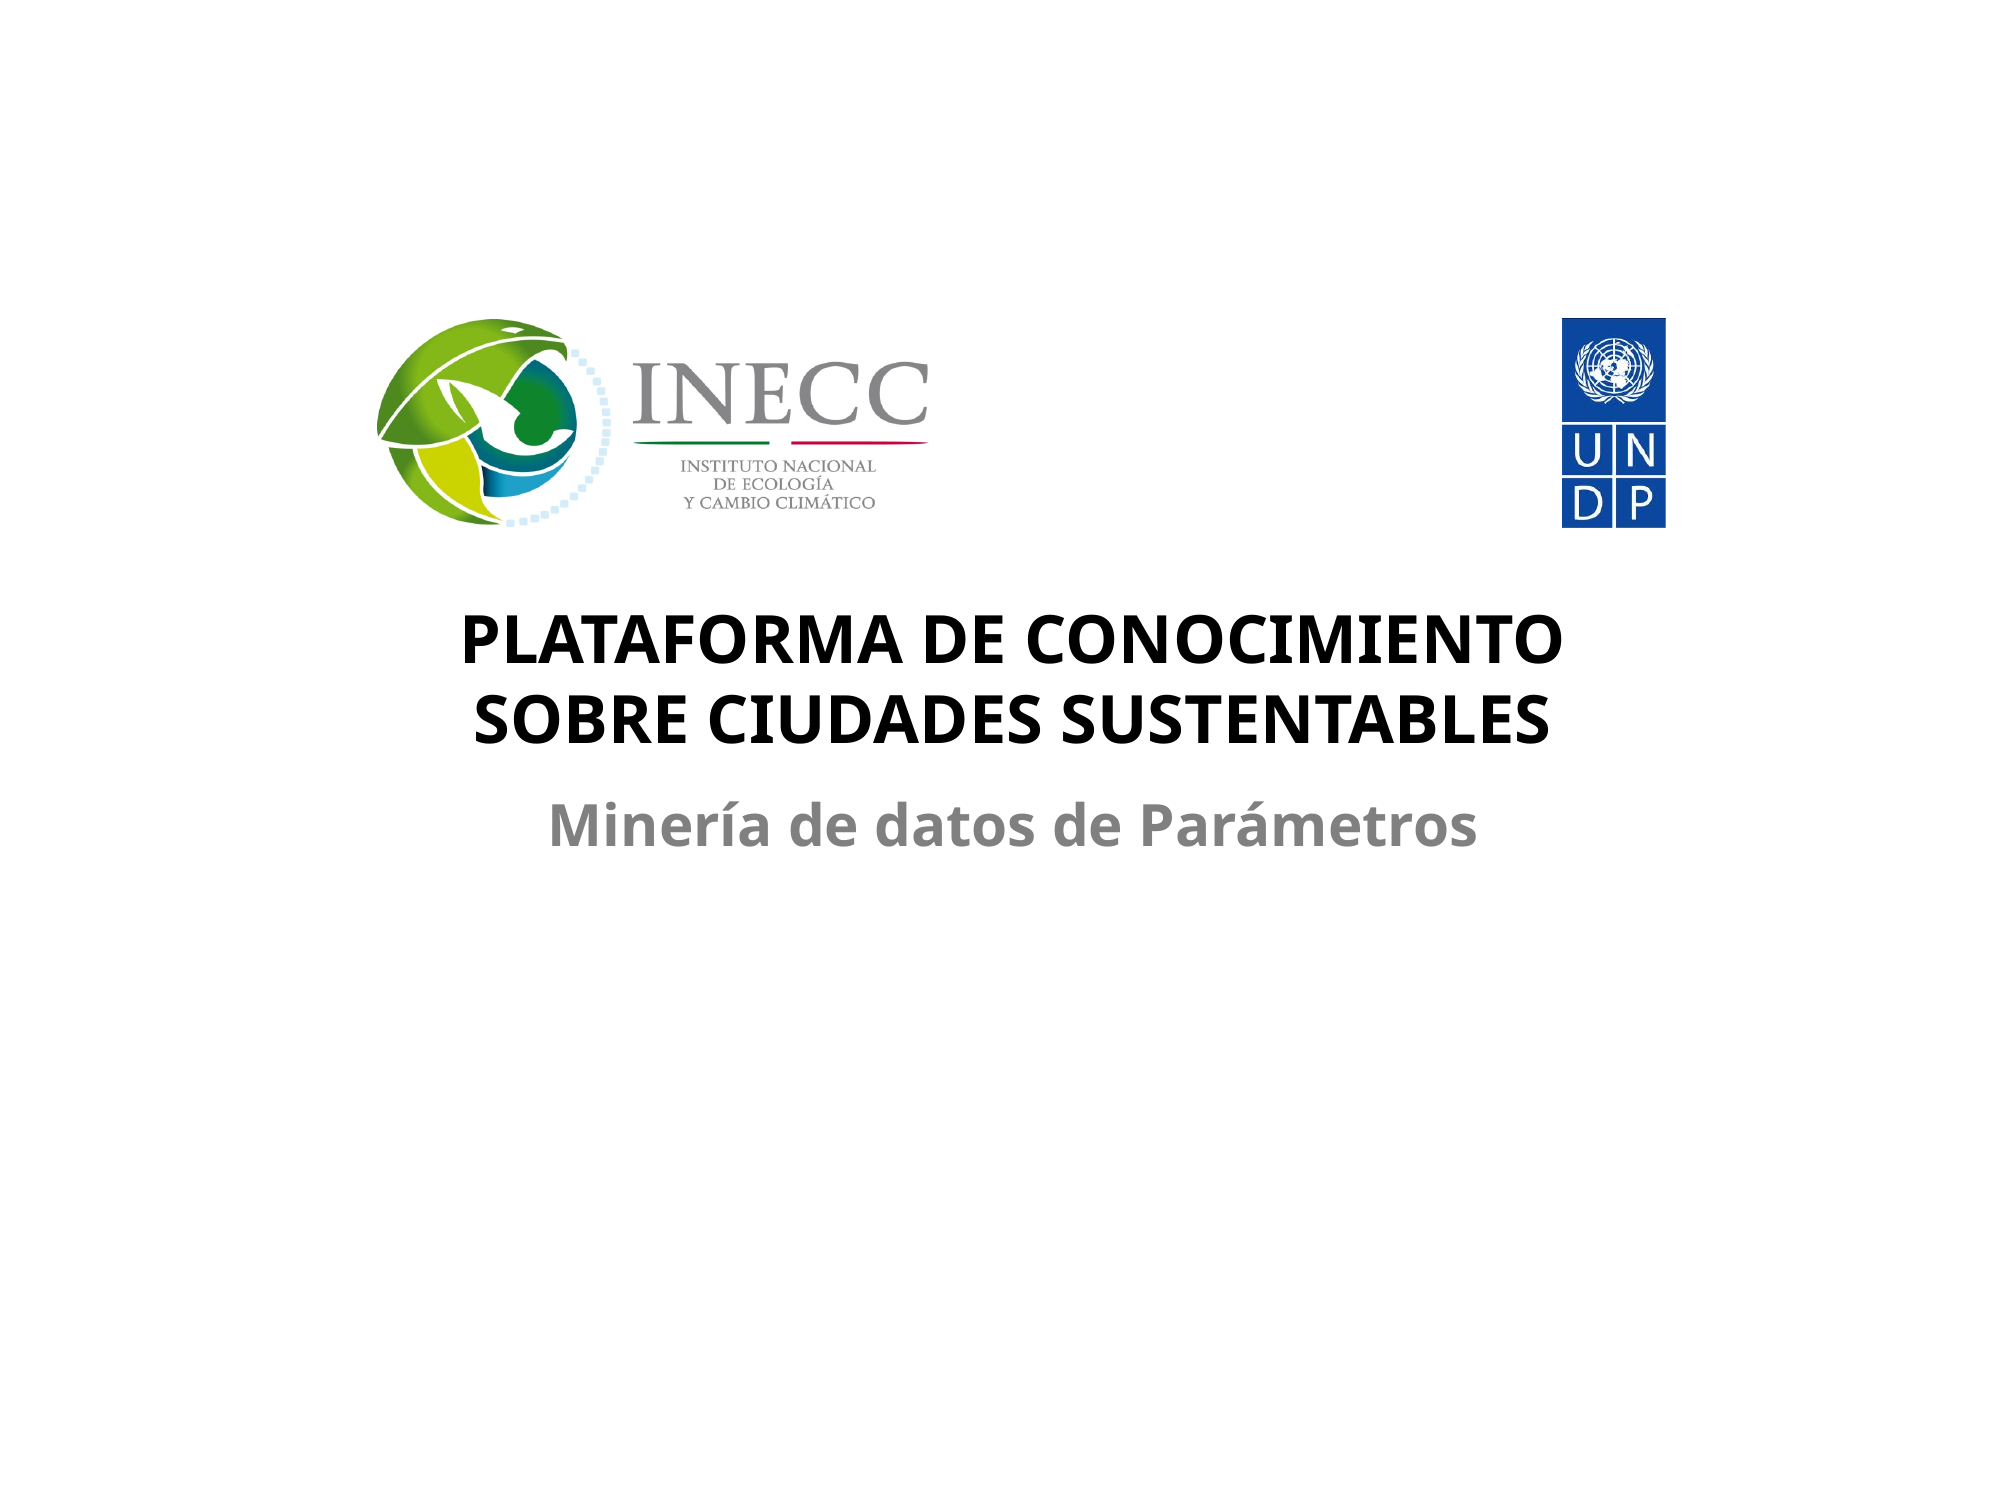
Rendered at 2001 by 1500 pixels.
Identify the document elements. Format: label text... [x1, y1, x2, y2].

picture [376, 319, 932, 527]
picture [1562, 318, 1666, 528]
text_box PLATAFORMA DE CONOCIMIENTO SOBRE CIUDADES SUSTENTABLES [331, 589, 1695, 764]
text_box Minería de datos de Parámetros [331, 781, 1695, 866]
